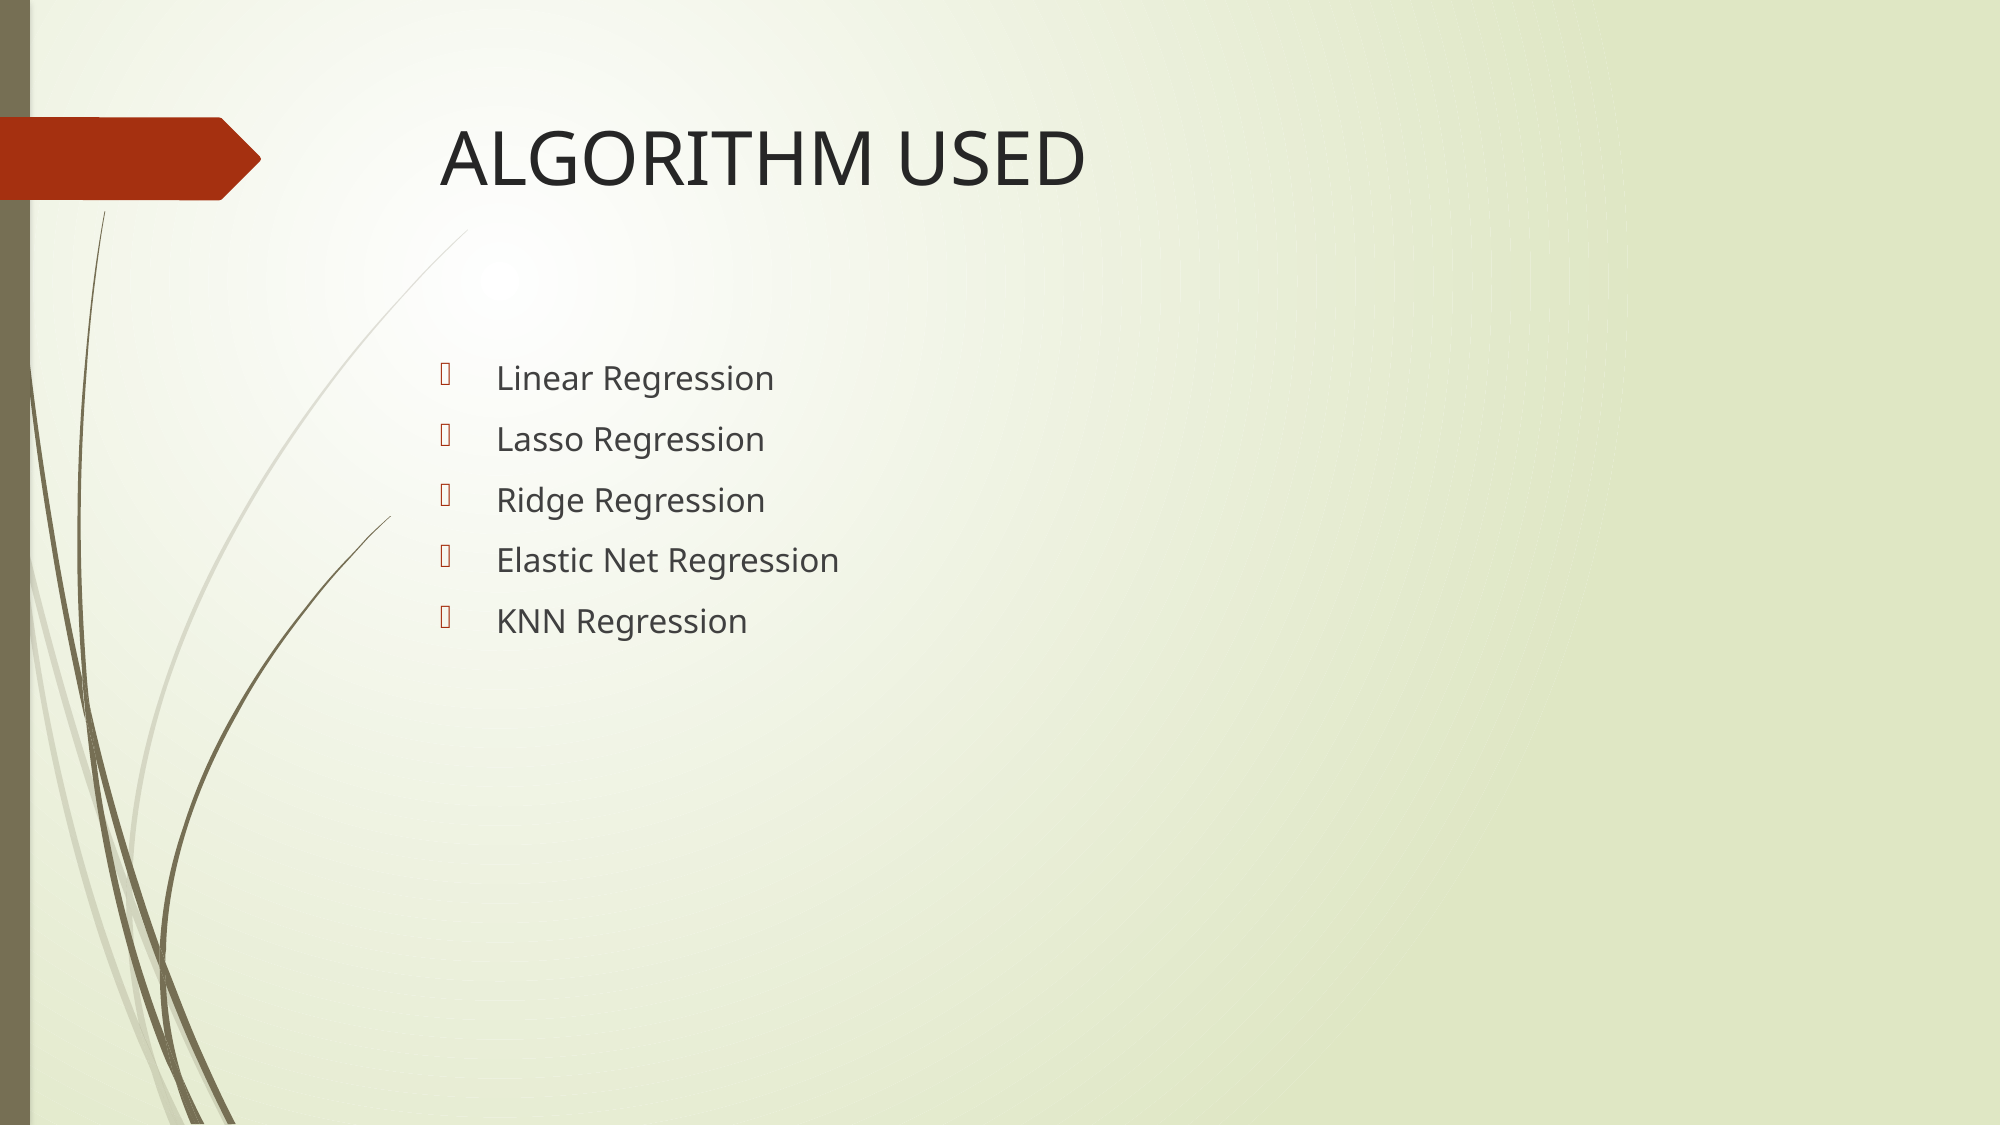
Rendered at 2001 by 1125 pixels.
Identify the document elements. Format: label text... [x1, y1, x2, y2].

list Linear Regression Lasso Regression Ridge Regression Elastic Net Regression KNN Regression [424, 350, 1888, 970]
title ALGORITHM USED [425, 102, 1888, 313]
